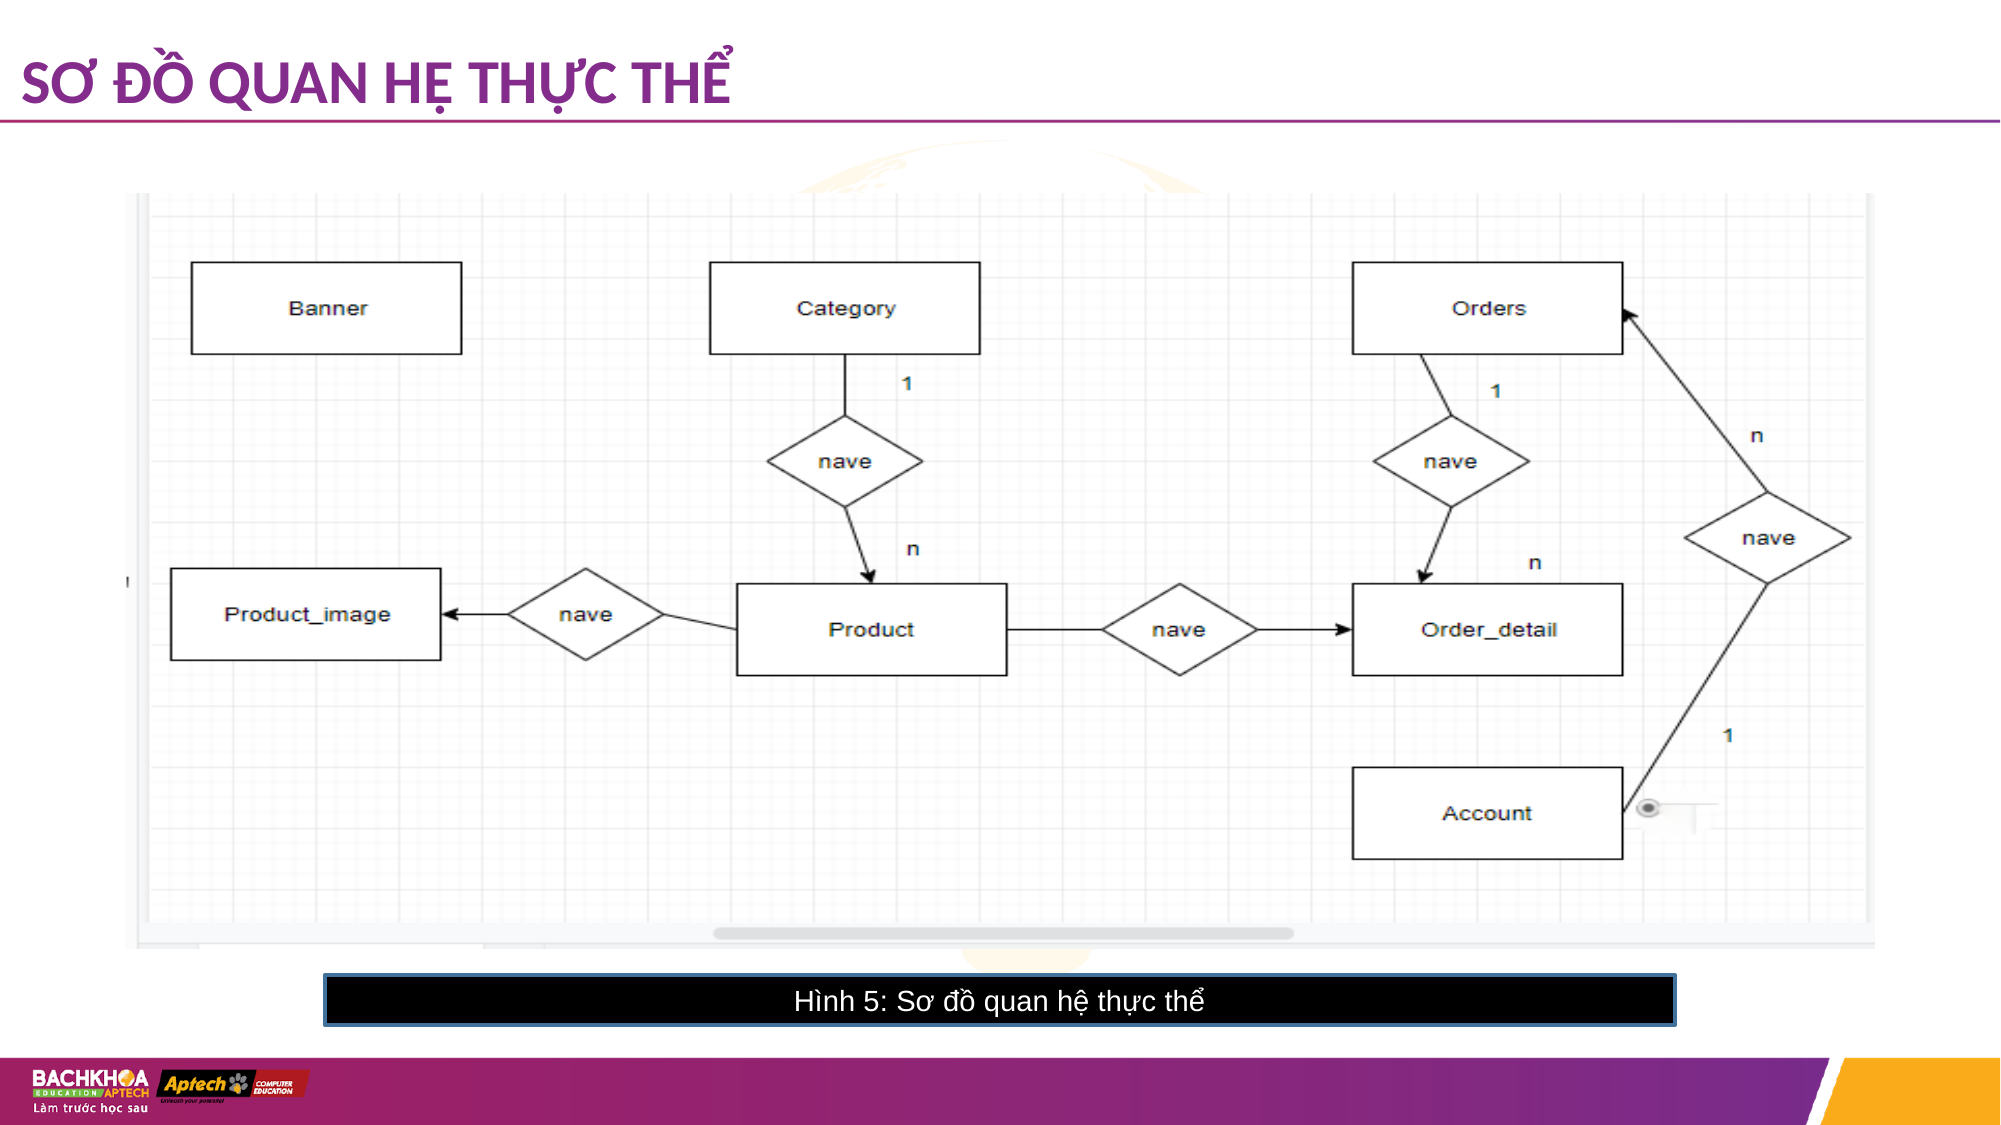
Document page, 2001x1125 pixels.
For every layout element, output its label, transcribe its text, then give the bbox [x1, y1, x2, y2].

picture [0, 0, 2001, 1125]
text_box Hình 5: Sơ đồ quan hệ thực thể [324, 975, 1675, 1025]
title SƠ ĐỒ QUAN HỆ THỰC THỂ [6, 0, 1732, 168]
